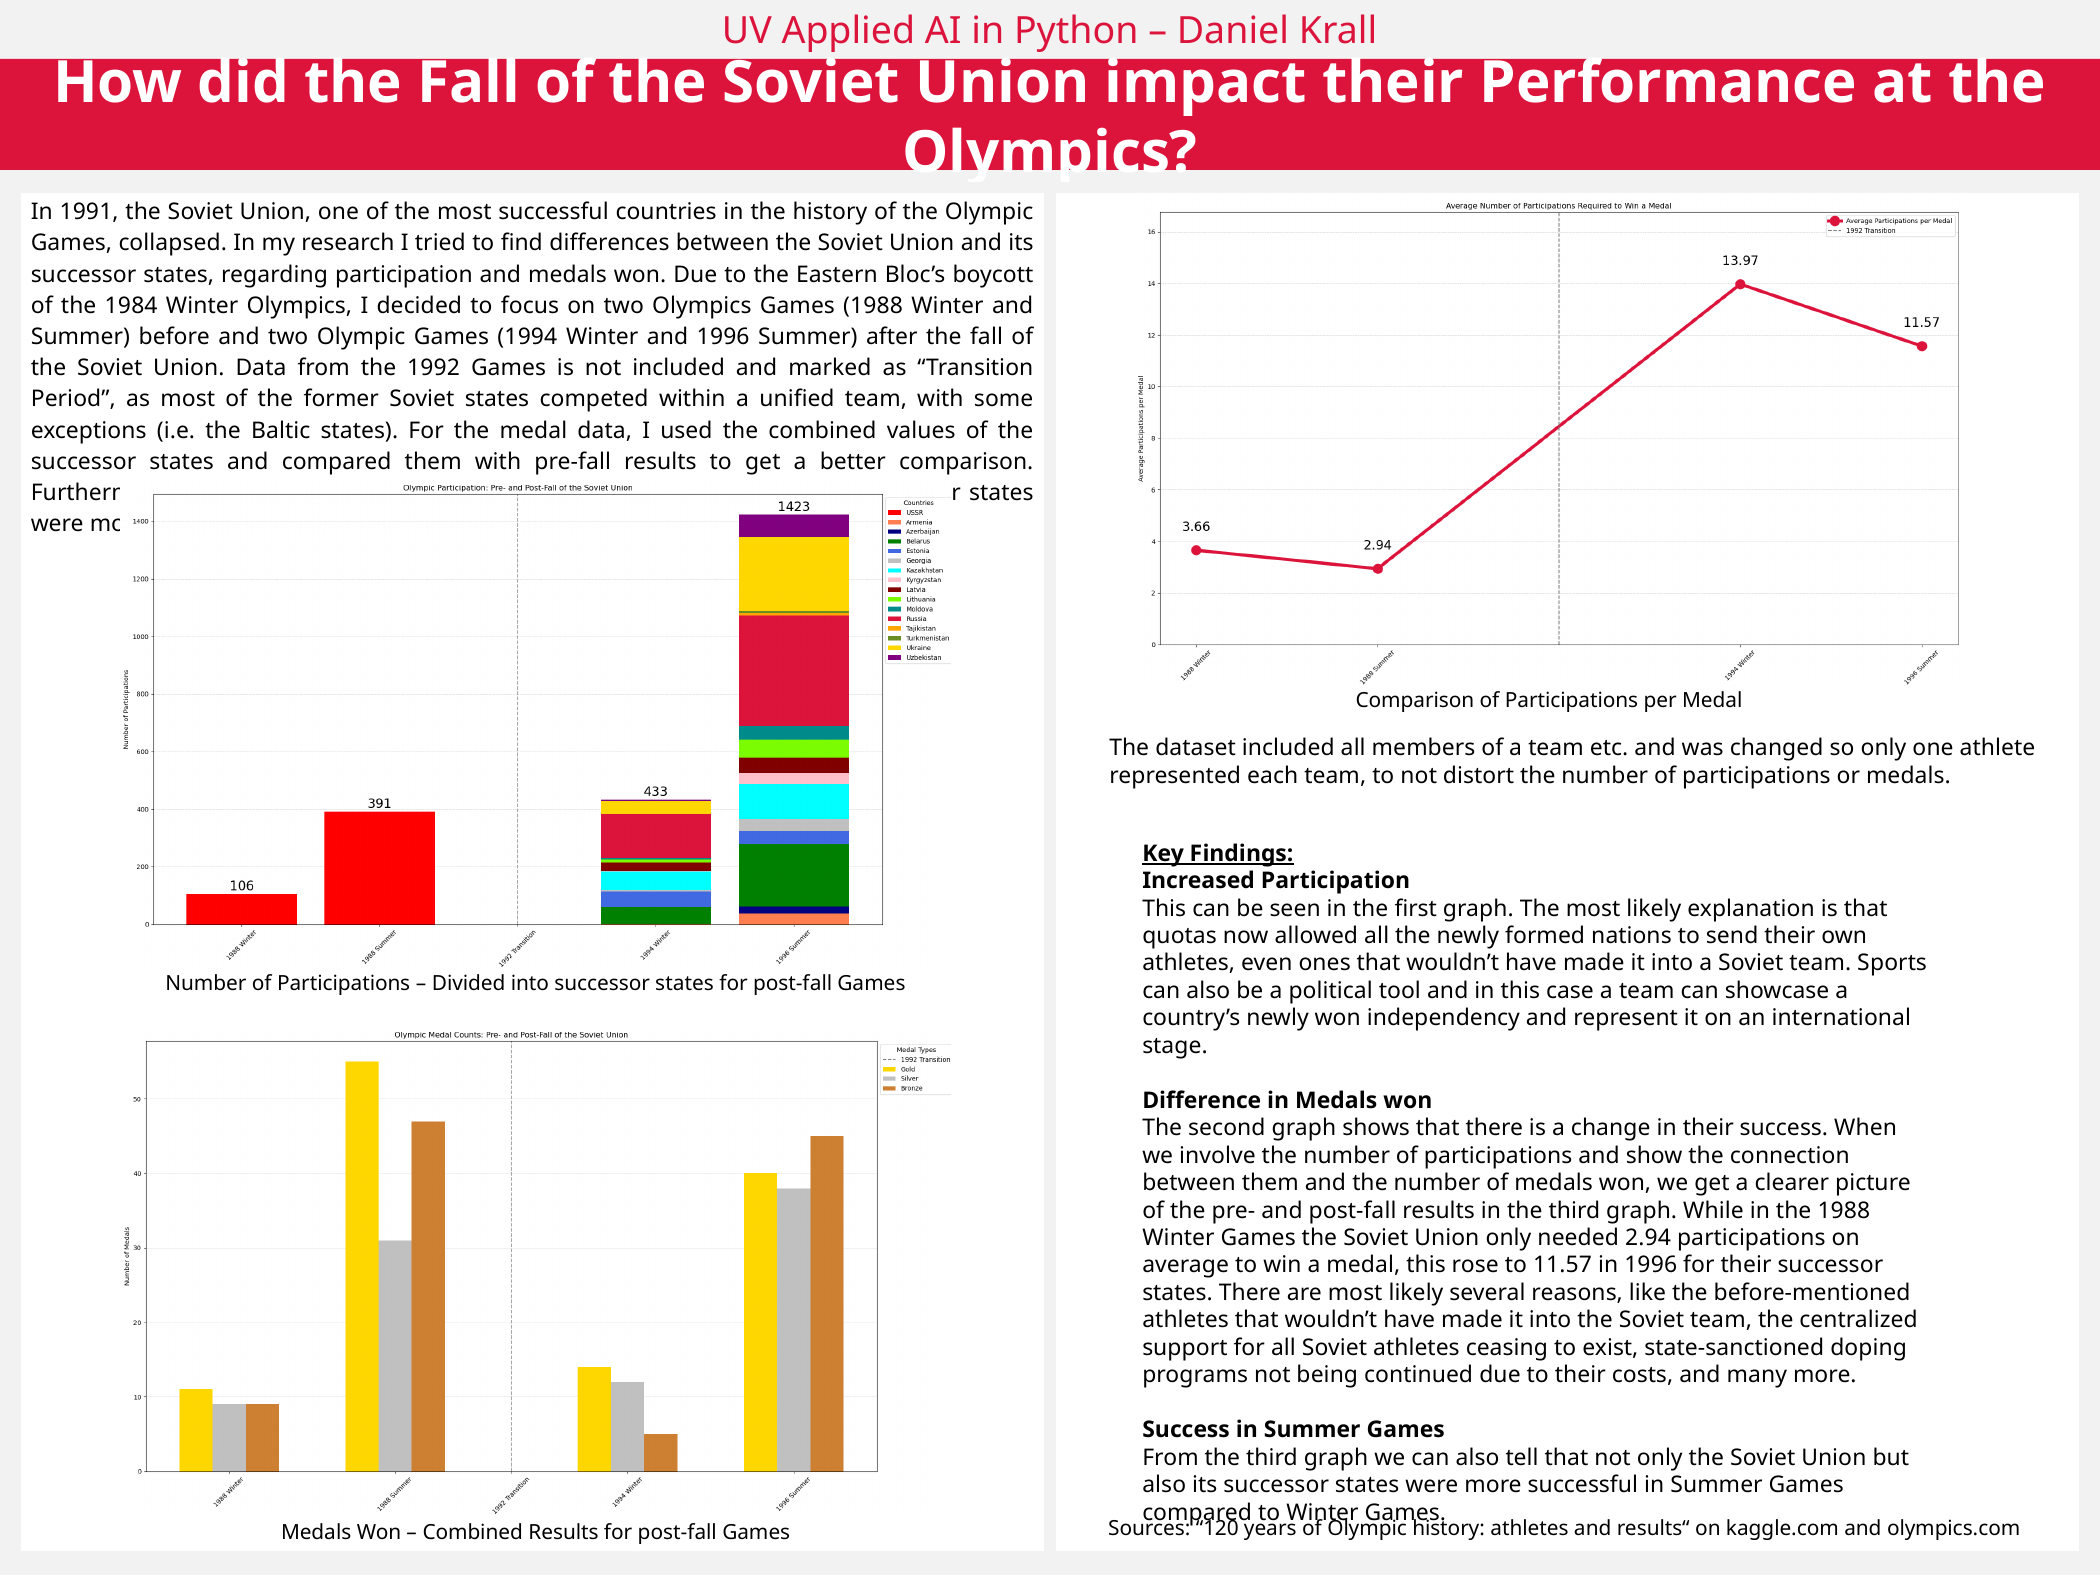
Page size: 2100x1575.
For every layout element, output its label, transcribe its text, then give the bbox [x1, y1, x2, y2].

picture [1134, 197, 1964, 687]
picture [120, 1026, 951, 1516]
text_box Sources: “120 years of Olympic history: athletes and results“ on kaggle.com and olympics.com [1093, 1507, 2041, 1547]
text_box UV Applied AI in Python – Daniel Krall [707, 0, 1393, 59]
table_header [1056, 193, 2079, 1551]
table_header In 1991, the Soviet Union, one of the most successful countries in the history of the Olympic Games, collapsed. In my research I tried to find differences between the Soviet Union and its successor states, regarding participation and medals won. Due to the Eastern Bloc’s boycott of the 1984 Winter Olympics, I decided to focus on two Olympics Games (1988 Winter and Summer) before and two Olympic Games (1994 Winter and 1996 Summer) after the fall of the Soviet Union. Data from the 1992 Games is not included and marked as “Transition Period”, as most of the former Soviet states competed within a unified team, with some exceptions (i.e. the Baltic states). For the medal data, I used the combined values of the successor states and compared them with pre-fall results to get a better comparison. Furthermore, the resulting graphs show whether the Soviet Union and its successor states were more successful in Winter or Summer Games. [21, 193, 1044, 1551]
text_box How did the Fall of the Soviet Union impact their Performance at the Olympics? [0, 58, 2100, 171]
text_box Medals Won – Combined Results for post-fall Games [266, 1516, 805, 1551]
picture [120, 479, 951, 969]
text_box Number of Participations – Divided into successor states for post-fall Games [150, 969, 921, 1003]
text_box Key Findings: Increased Participation This can be seen in the first graph. The most likely explanation is that quotas now allowed all the newly formed nations to send their own athletes, even ones that wouldn’t have made it into a Soviet team. Sports can also be a political tool and in this case a team can showcase a country’s newly won independency and represent it on an international stage. Difference in Medals won The second graph shows that there is a change in their success. When we involve the number of participations and show the connection between them and the number of medals won, we get a clearer picture of the pre- and post-fall results in the third graph. While in the 1988 Winter Games the Soviet Union only needed 2.94 participations on average to win a medal, this rose to 11.57 in 1996 for their successor states. There are most likely several reasons, like the before-mentioned athletes that wouldn’t have made it into the Soviet team, the centralized support for all Soviet athletes ceasing to exist, state-sanctioned doping programs not being continued due to their costs, and many more. Success in Summer Games From the third graph we can also tell that not only the Soviet Union but also its successor states were more successful in Summer Games compared to Winter Games. [1127, 830, 1943, 1507]
text_box The dataset included all members of a team etc. and was changed so only one athlete represented each team, to not distort the number of participations or medals. [1094, 725, 2052, 795]
text_box Comparison of Participations per Medal [1340, 687, 1758, 720]
